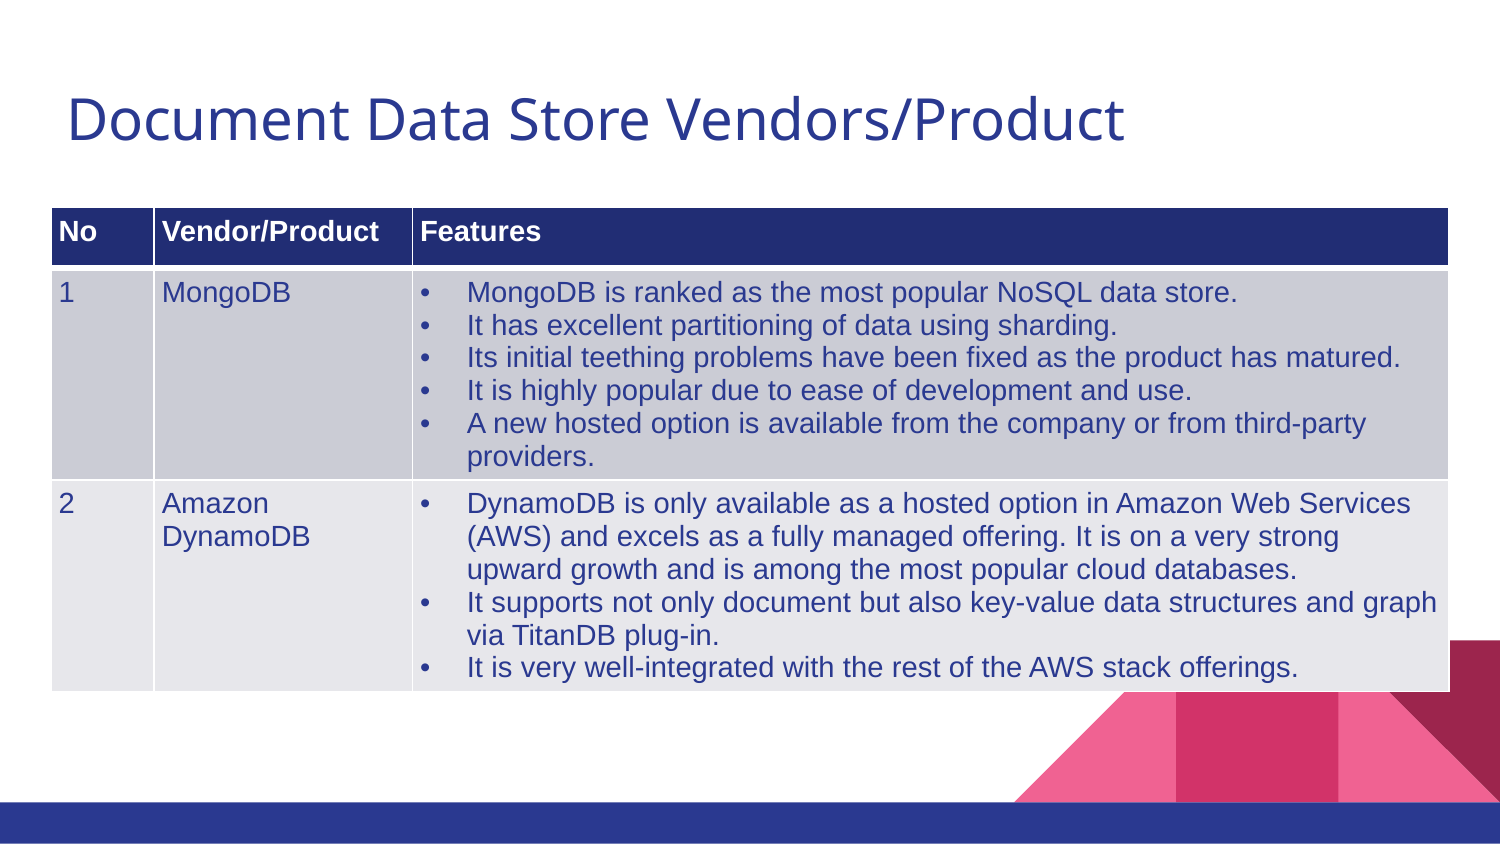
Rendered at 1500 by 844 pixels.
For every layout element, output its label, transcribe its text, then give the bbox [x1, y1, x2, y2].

table_cell MongoDB is ranked as the most popular NoSQL data store. It has excellent partitioning of data using sharding. Its initial teething problems have been fixed as the product has matured. It is highly popular due to ease of development and use. A new hosted option is available from the company or from third-party providers. [413, 271, 1448, 479]
table_cell DynamoDB is only available as a hosted option in Amazon Web Services (AWS) and excels as a fully managed offering. It is on a very strong upward growth and is among the most popular cloud databases. It supports not only document but also key-value data structures and graph via TitanDB plug-in. It is very well-integrated with the rest of the AWS stack offerings. [413, 481, 1448, 691]
table_header Features [413, 208, 1448, 265]
table_header No [52, 208, 153, 265]
table_cell 1 [52, 271, 153, 479]
title Document Data Store Vendors/Product [50, 66, 1450, 168]
table_cell Amazon DynamoDB [155, 481, 412, 691]
table_header Vendor/Product [155, 208, 412, 265]
table_cell 2 [52, 481, 153, 691]
table_cell MongoDB [155, 271, 412, 479]
